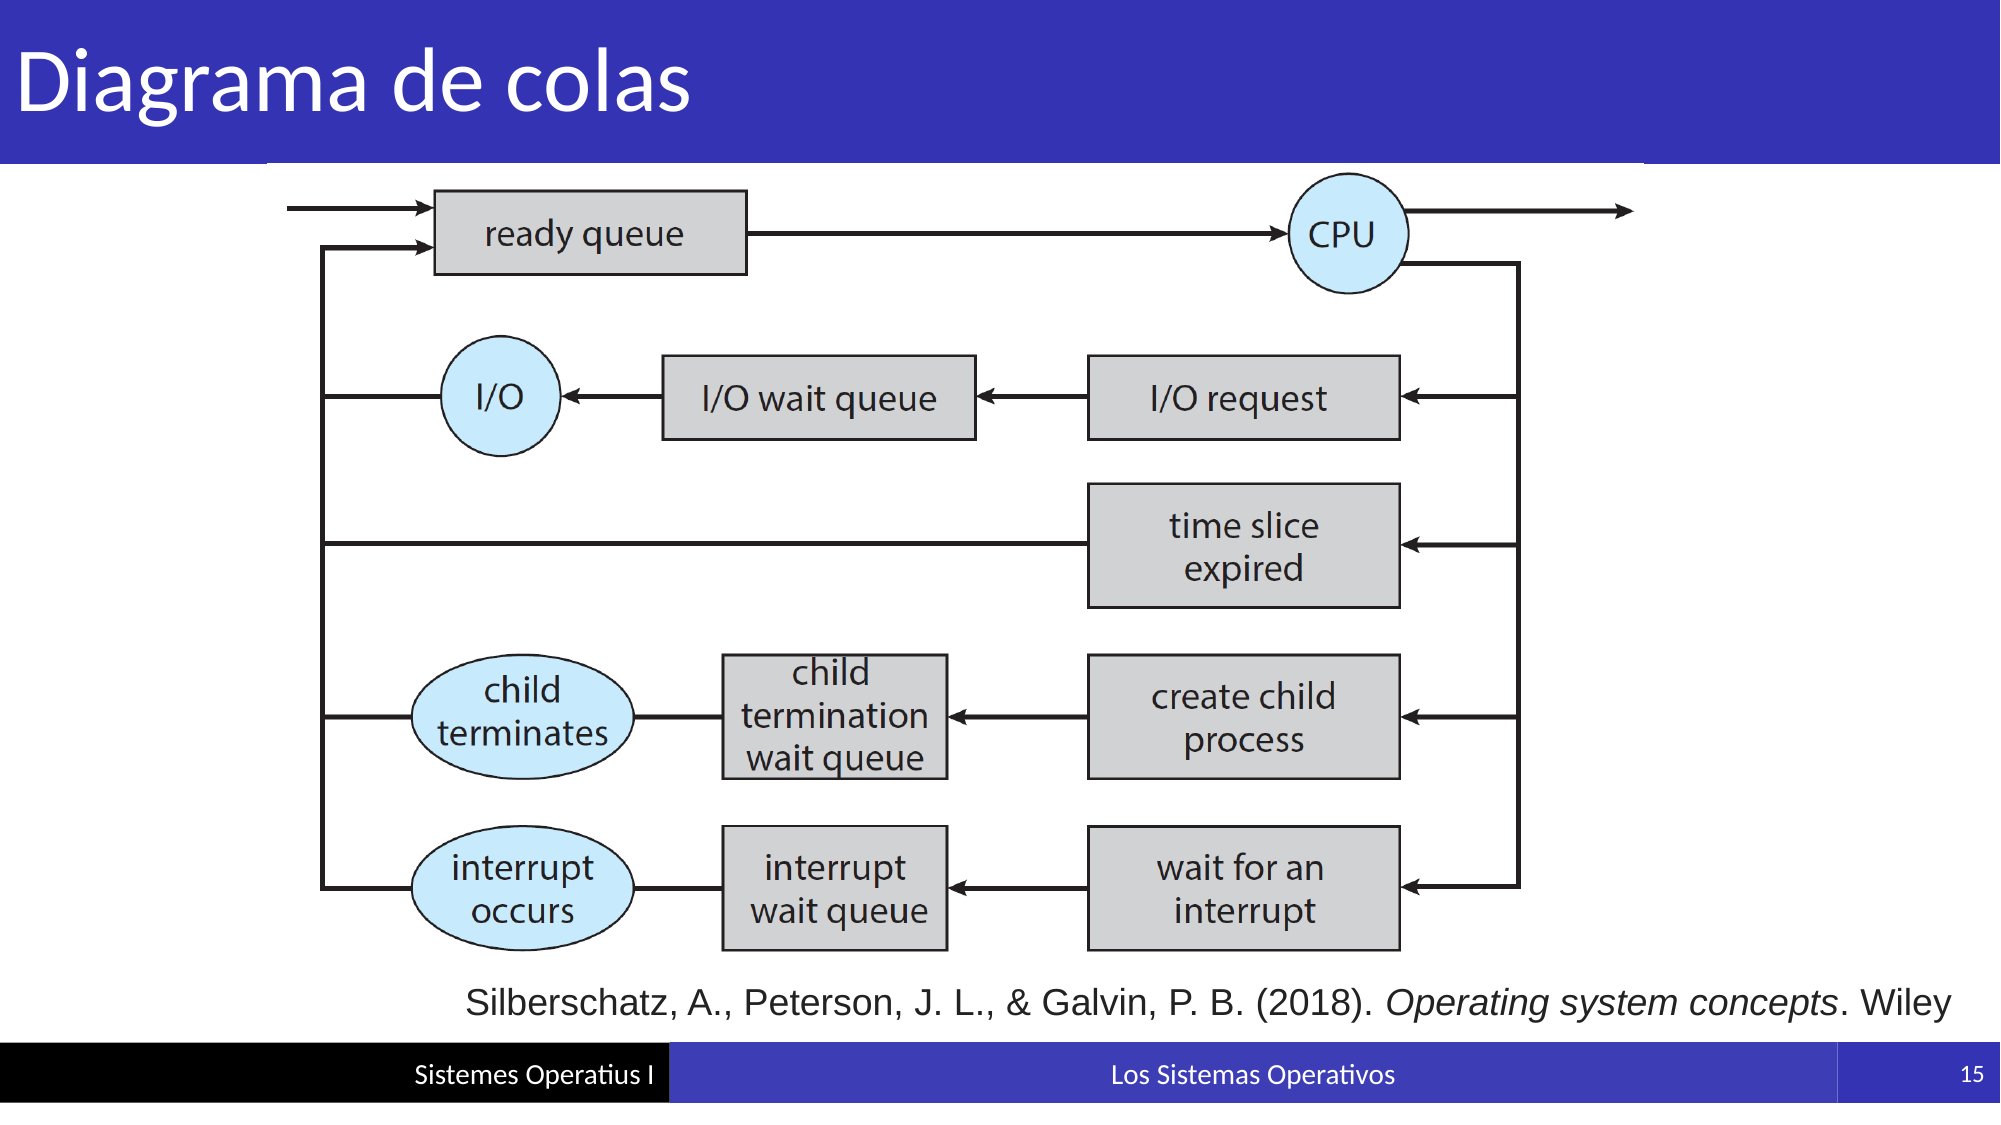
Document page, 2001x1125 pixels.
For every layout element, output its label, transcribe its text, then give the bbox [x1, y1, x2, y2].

picture [267, 163, 1644, 966]
title Diagrama de colas [0, 0, 2000, 164]
text_box Silberschatz, A., Peterson, J. L., & Galvin, P. B. (2018). Operating system concepts. Wiley [450, 970, 2000, 1031]
slide_number 15 [1837, 1042, 2000, 1103]
footer Los Sistemas Operativos [669, 1042, 1837, 1103]
slide_number Sistemes Operatius I [0, 1042, 669, 1103]
